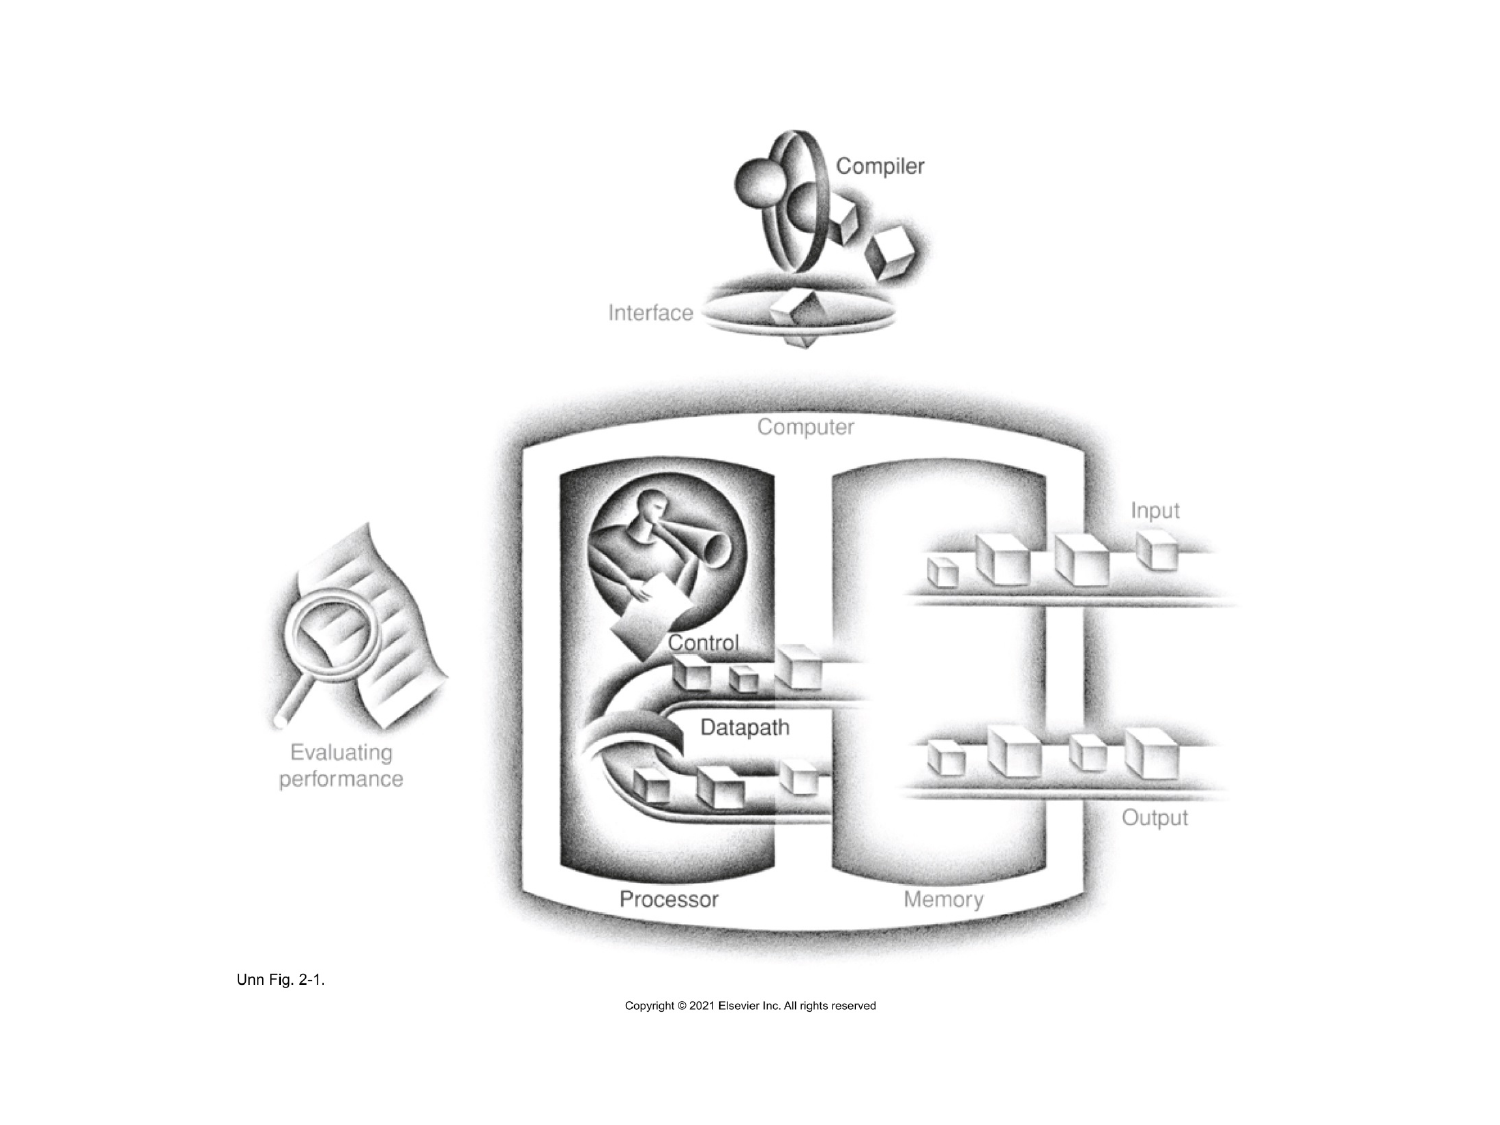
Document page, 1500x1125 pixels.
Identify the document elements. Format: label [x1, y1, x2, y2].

picture [236, 112, 1264, 1013]
